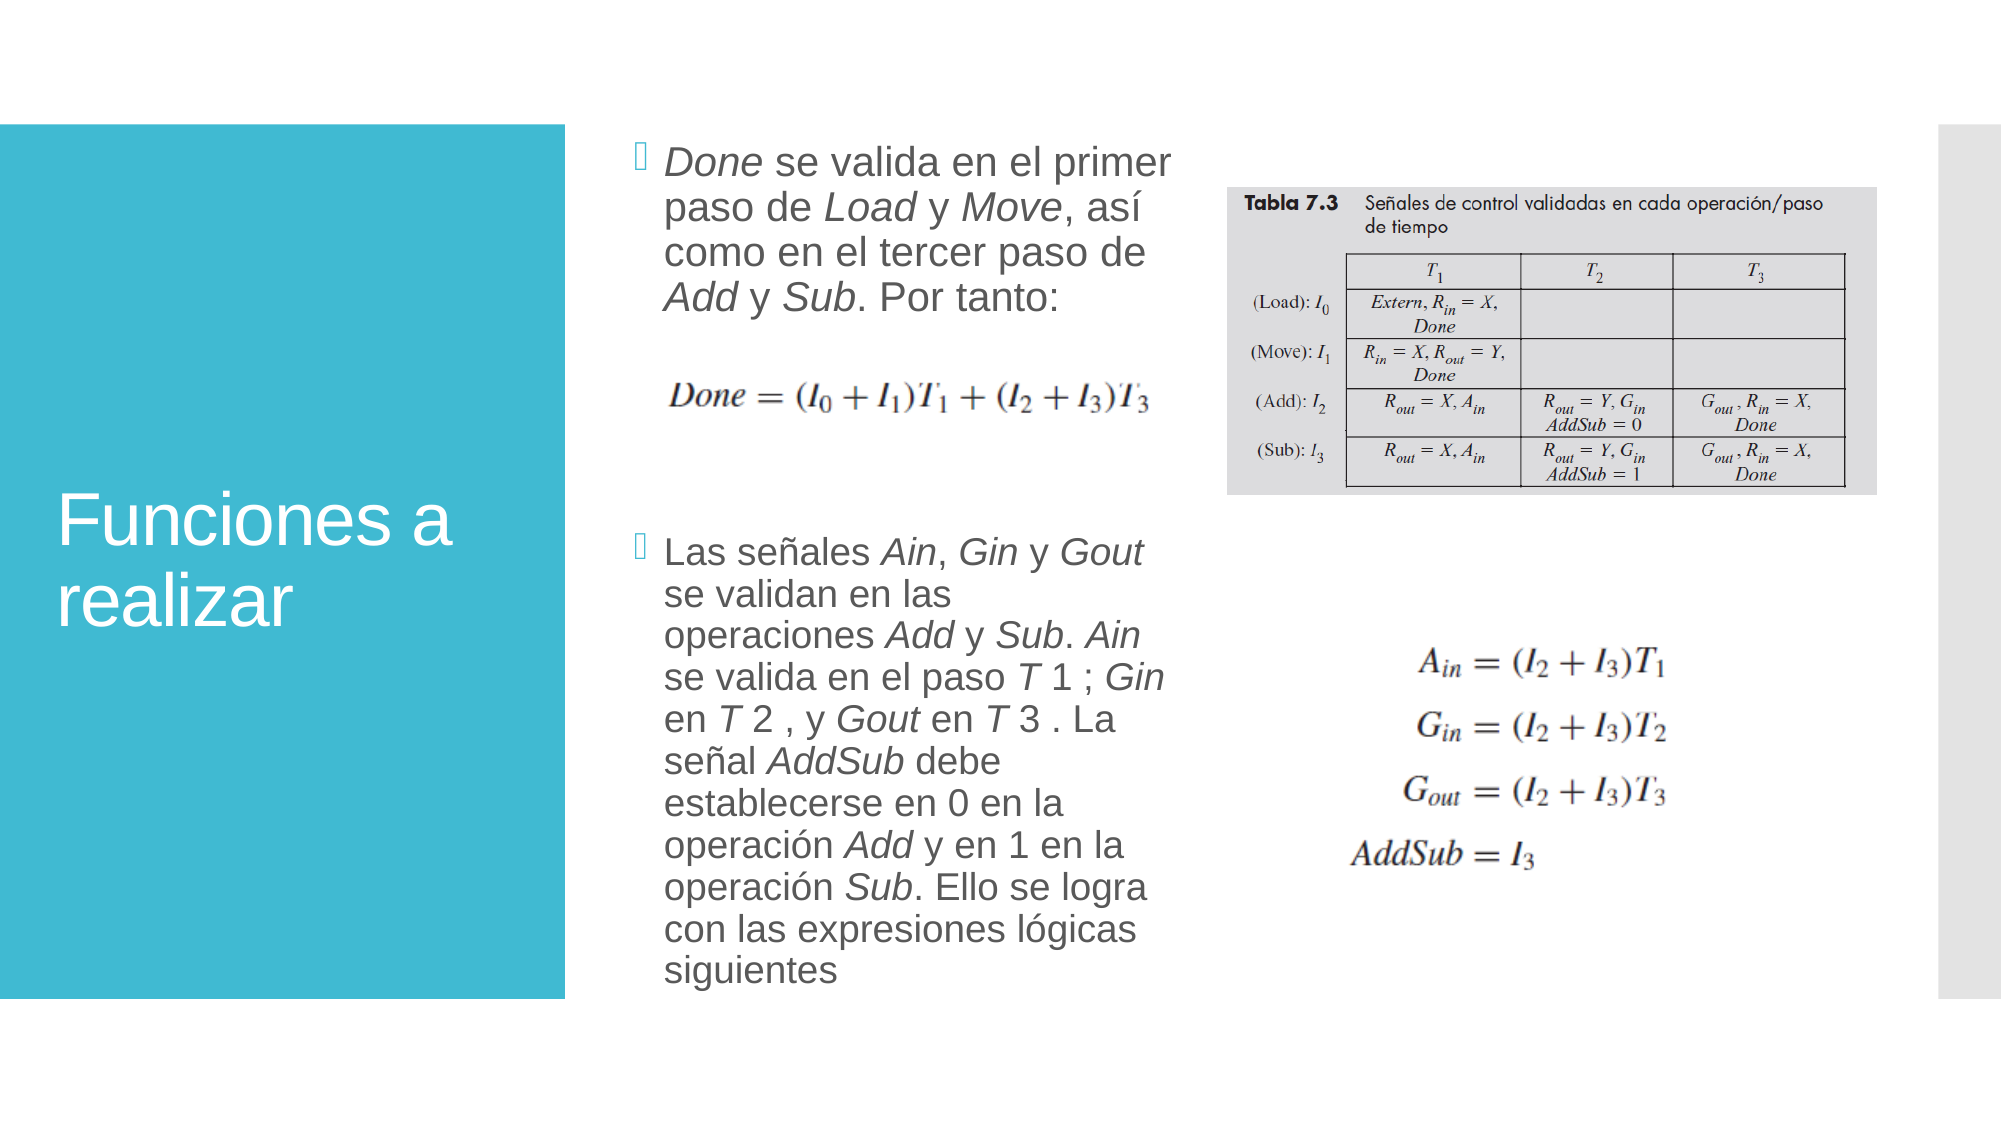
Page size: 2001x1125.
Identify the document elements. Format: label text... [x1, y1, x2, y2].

picture [1226, 184, 1877, 495]
list Las señales Ain, Gin y Gout se validan en las operaciones Add y Sub. Ain se valida en el paso T 1 ; Gin en T 2 , y Gout en T 3 . La señal AddSub debe establecerse en 0 en la operación Add y en 1 en la operación Sub. Ello se logra con las expresiones lógicas siguientes [618, 524, 1189, 1000]
picture [650, 354, 1189, 436]
list Done se valida en el primer paso de Load y Move, así como en el tercer paso de Add y Sub. Por tanto: [618, 120, 1189, 340]
picture [1319, 624, 1702, 900]
title Funciones a realizar [41, 184, 525, 940]
